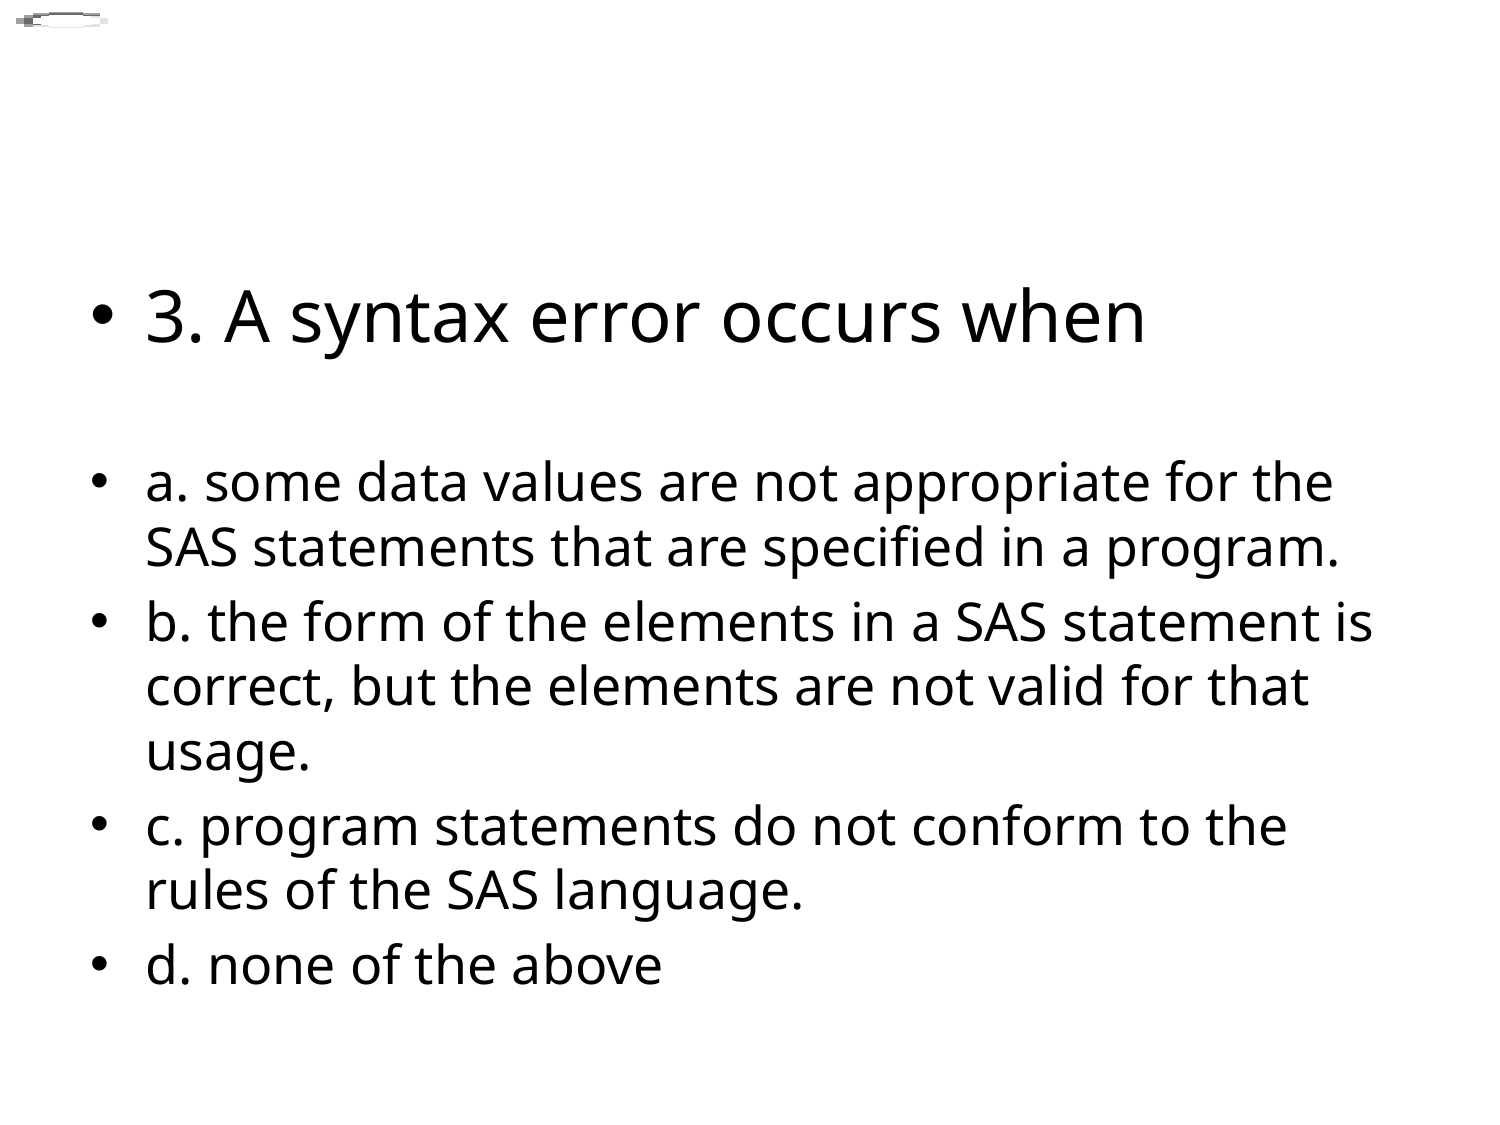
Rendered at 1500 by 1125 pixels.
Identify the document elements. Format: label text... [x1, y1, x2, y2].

list 3. A syntax error occurs when a. some data values are not appropriate for the SAS statements that are specified in a program. b. the form of the elements in a SAS statement is correct, but the elements are not valid for that usage. c. program statements do not conform to the rules of the SAS language. d. none of the above [75, 262, 1425, 1005]
